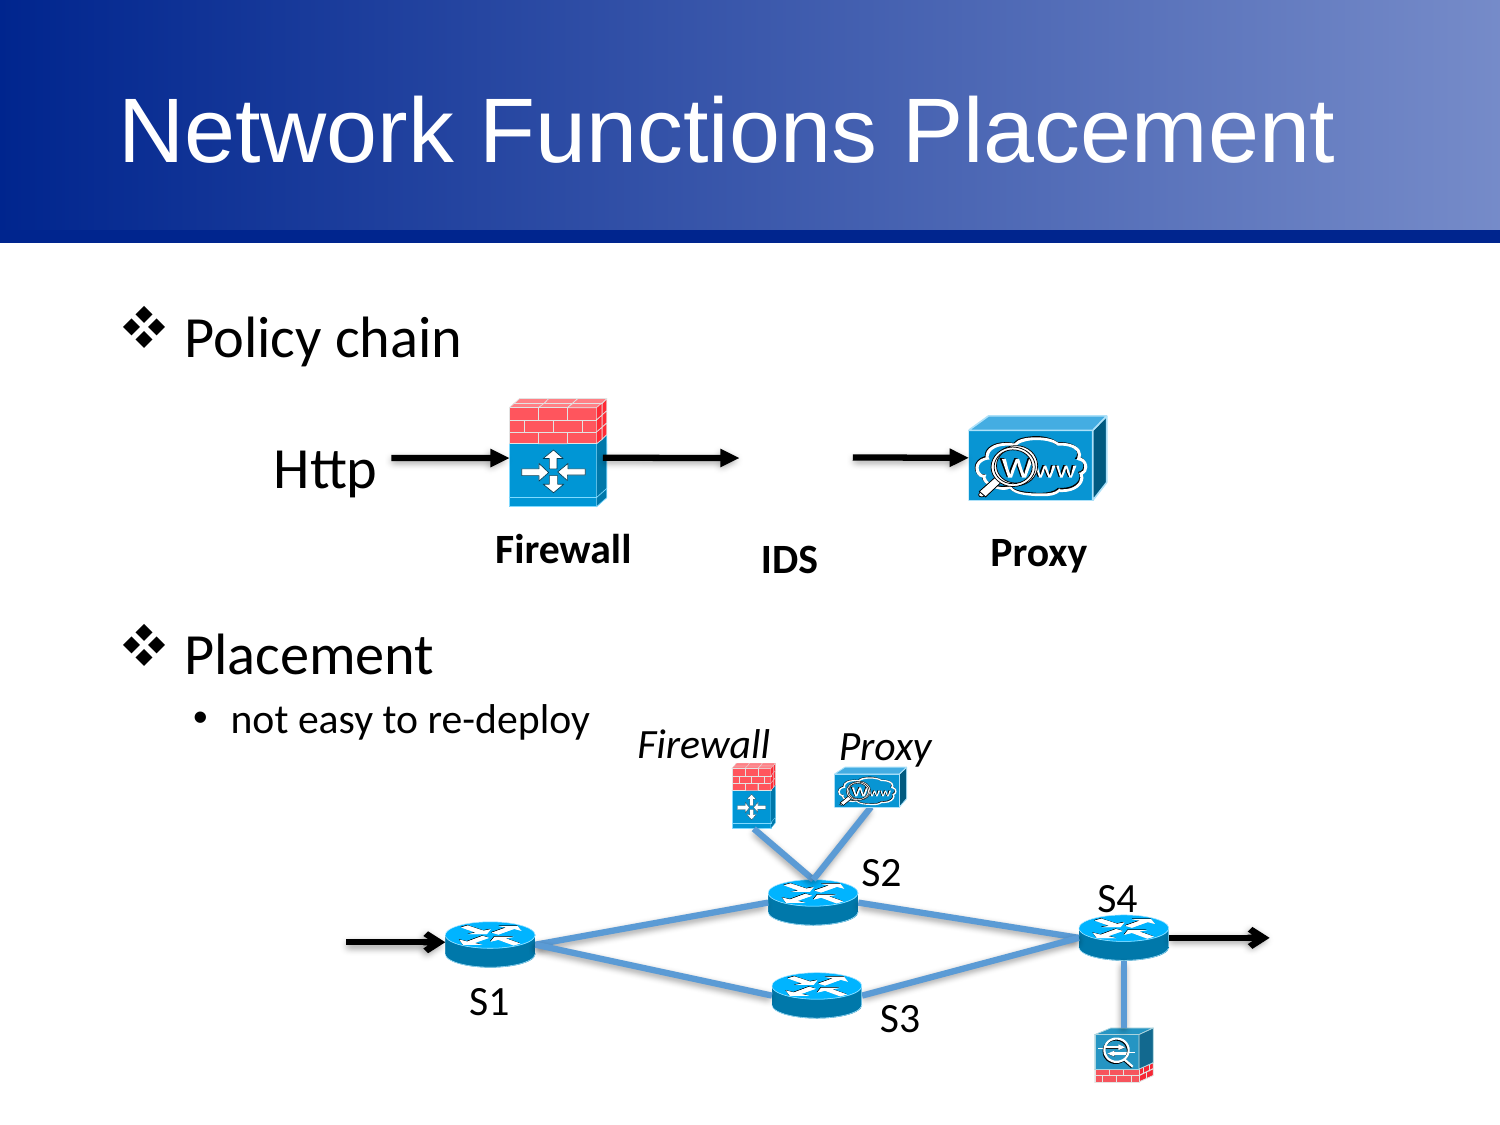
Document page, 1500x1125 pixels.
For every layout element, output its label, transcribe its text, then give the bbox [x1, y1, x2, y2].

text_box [258, 398, 1242, 578]
list Policy chain Placement not easy to re-deploy [103, 299, 1397, 1014]
title Network Functions Placement [103, 35, 1500, 231]
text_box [346, 708, 1270, 1083]
